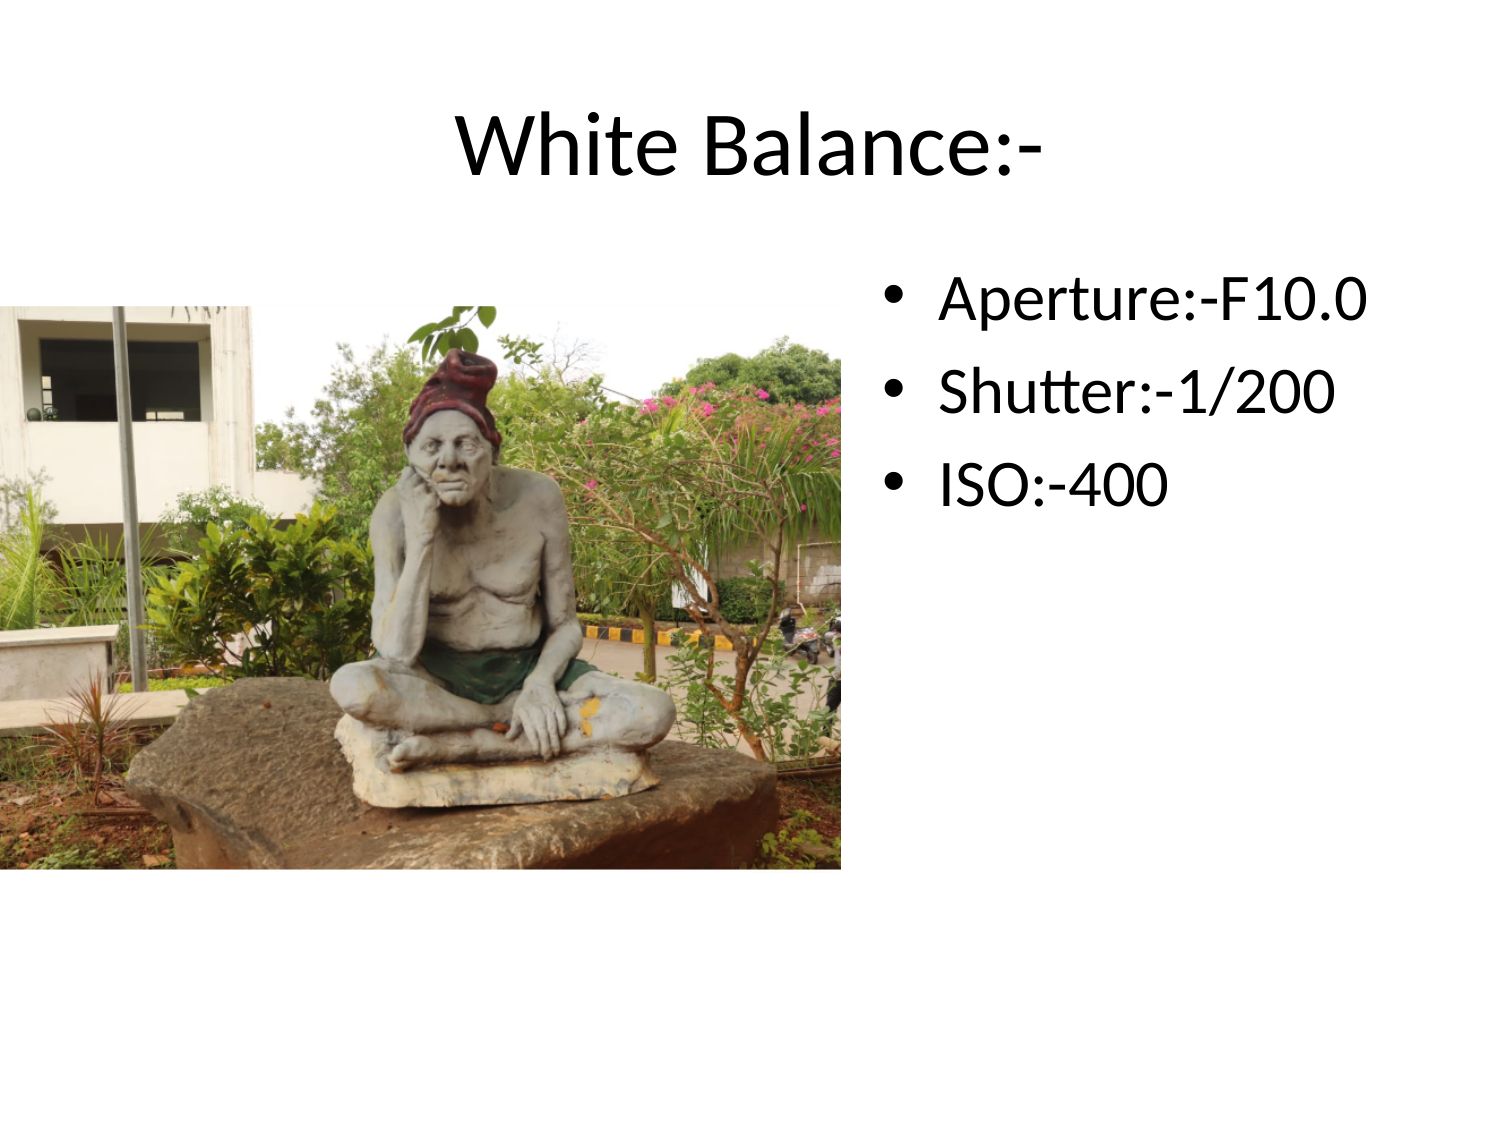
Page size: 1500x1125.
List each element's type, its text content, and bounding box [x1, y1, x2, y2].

picture [0, 304, 841, 873]
list Aperture:-F10.0 Shutter:-1/200 ISO:-400 [867, 246, 1500, 1005]
title White Balance:- [75, 45, 1425, 233]
